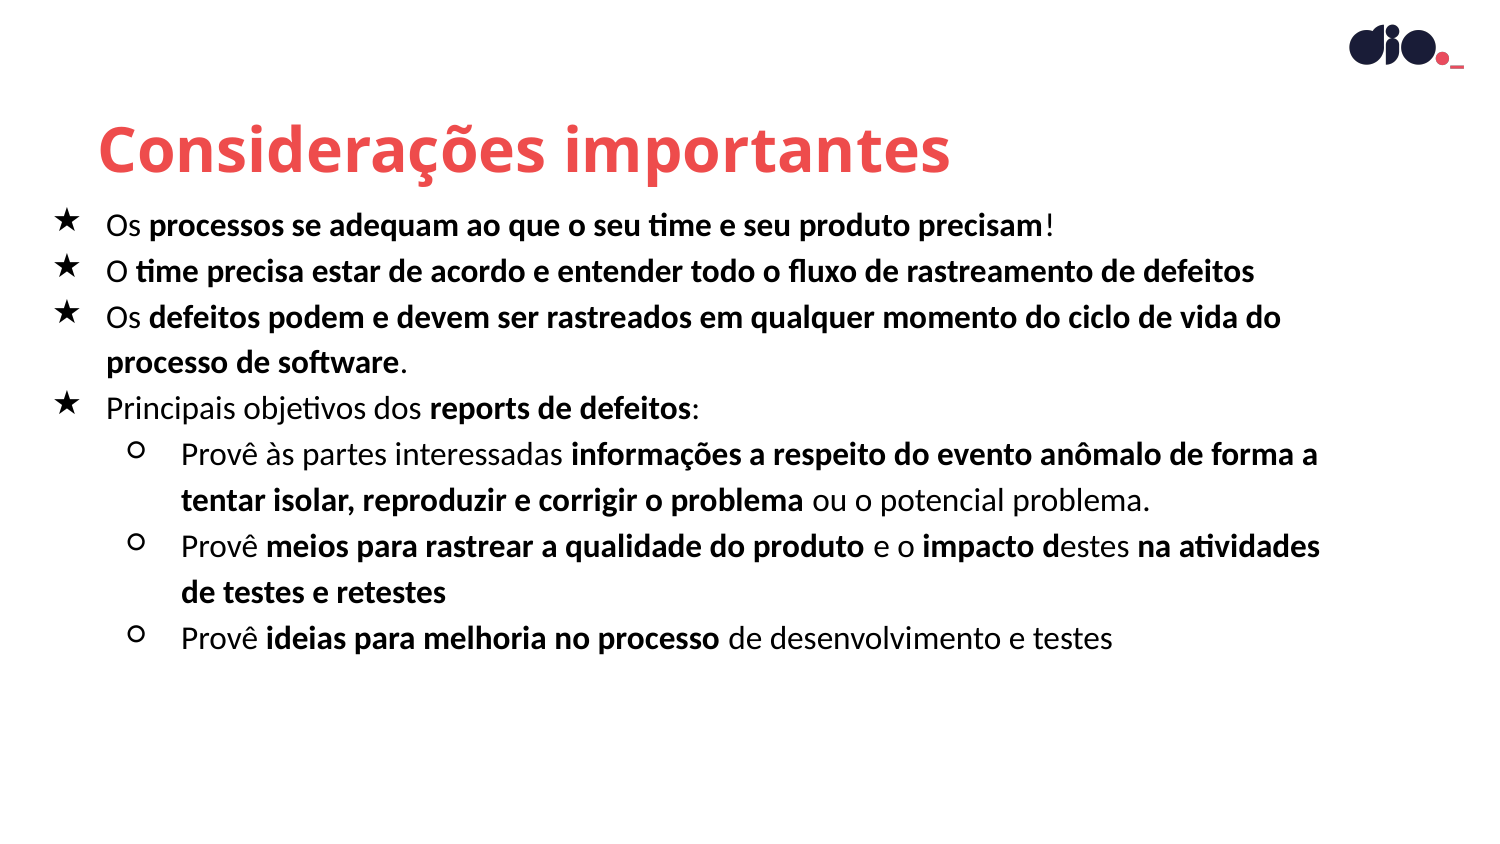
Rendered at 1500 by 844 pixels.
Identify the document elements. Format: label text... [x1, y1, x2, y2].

text_box Considerações importantes [82, 72, 1442, 212]
text_box Os processos se adequam ao que o seu time e seu produto precisam! O time precisa estar de acordo e entender todo o fluxo de rastreamento de defeitos Os defeitos podem e devem ser rastreados em qualquer momento do ciclo de vida do processo de software. Principais objetivos dos reports de defeitos: Provê às partes interessadas informações a respeito do evento anômalo de forma a tentar isolar, reproduzir e corrigir o problema ou o potencial problema. Provê meios para rastrear a qualidade do produto e o impacto destes na atividades de testes e retestes Provê ideias para melhoria no processo de desenvolvimento e testes [16, 182, 1351, 711]
picture [1334, 15, 1474, 78]
